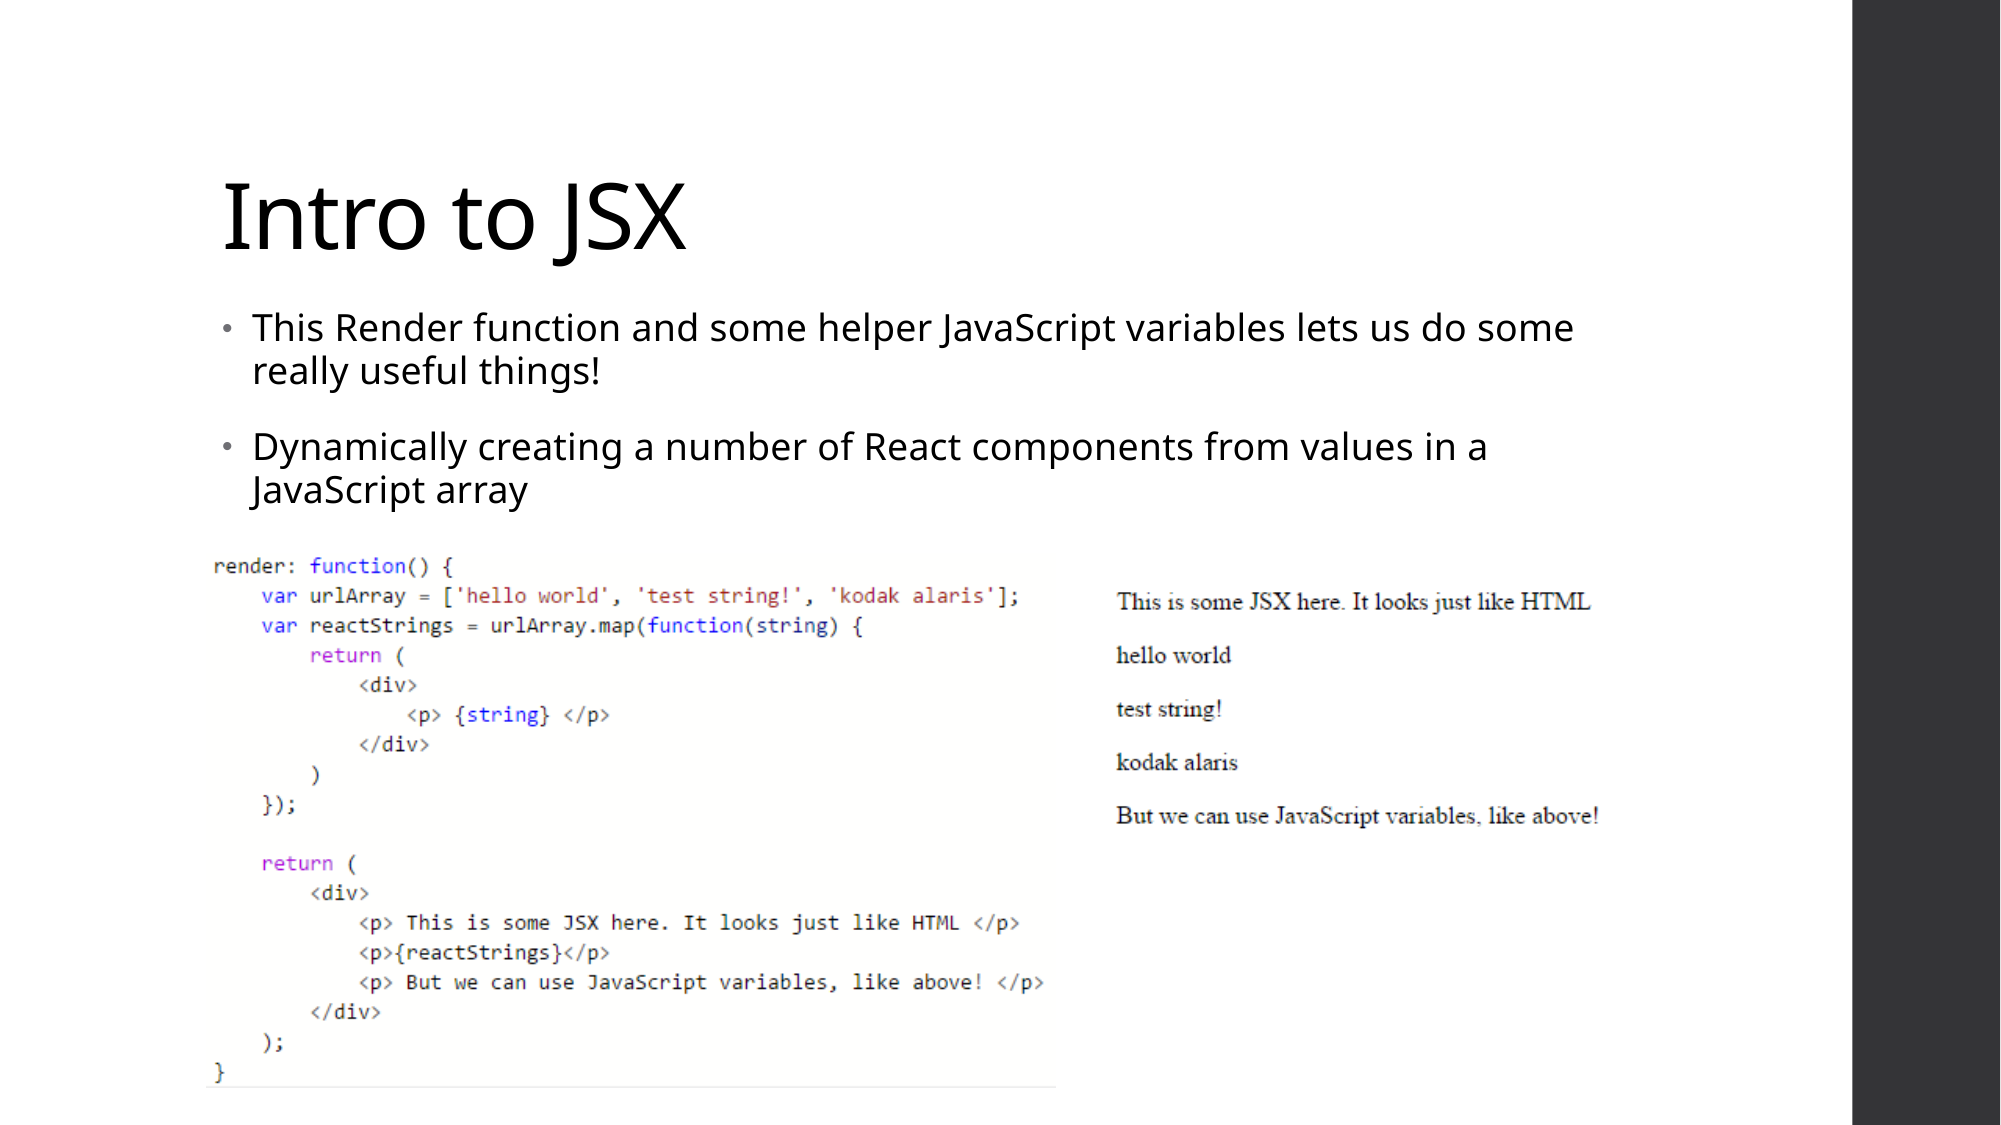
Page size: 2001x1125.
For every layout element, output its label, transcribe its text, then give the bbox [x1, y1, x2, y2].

title Intro to JSX [206, 60, 1797, 278]
picture [206, 553, 1056, 1089]
picture [1105, 580, 1618, 838]
list This Render function and some helper JavaScript variables lets us do some really useful things! Dynamically creating a number of React components from values in a JavaScript array [206, 299, 1617, 1014]
